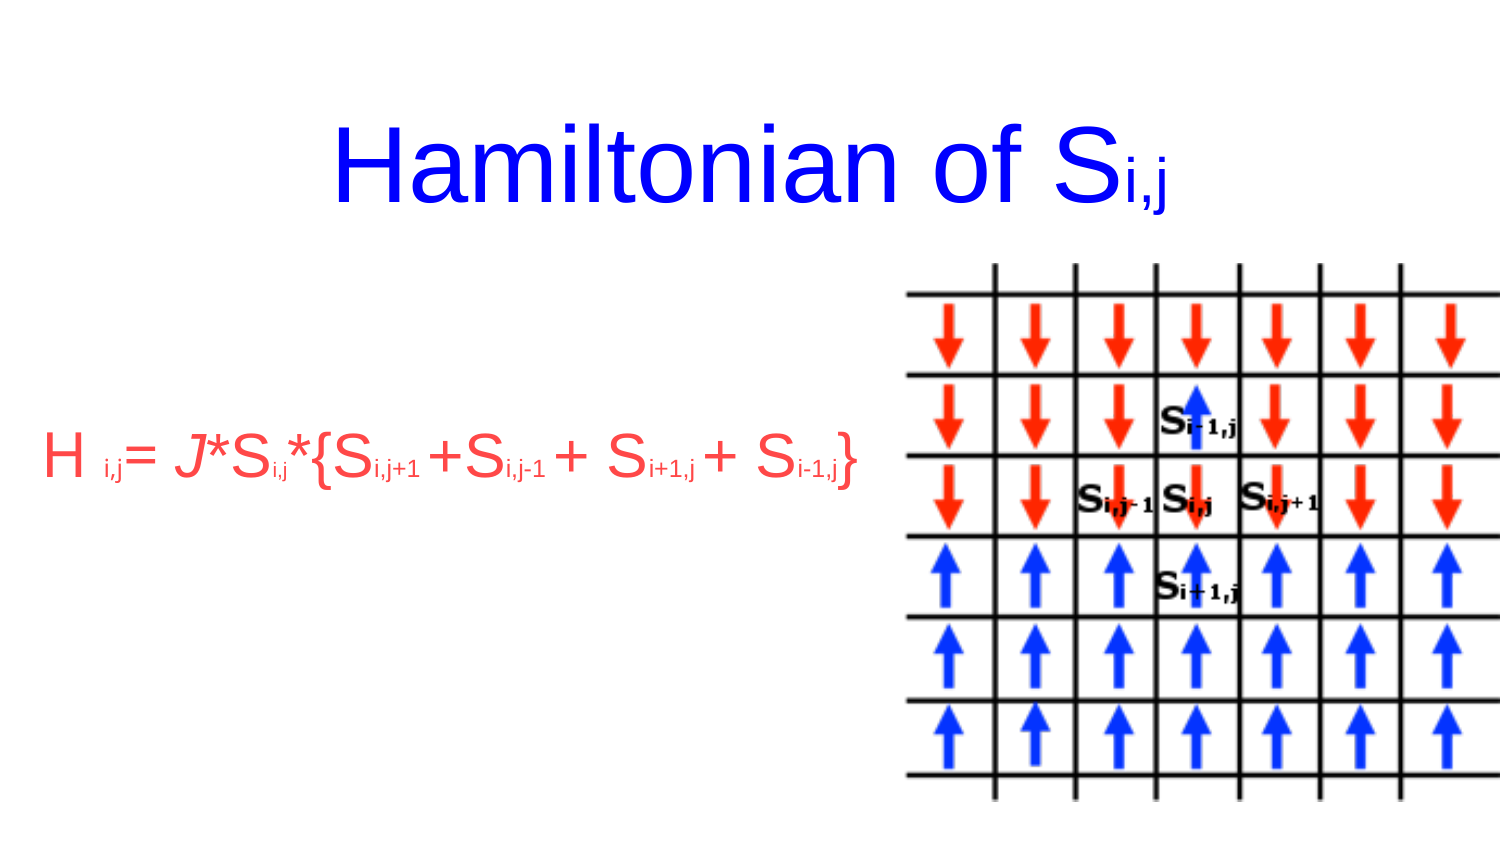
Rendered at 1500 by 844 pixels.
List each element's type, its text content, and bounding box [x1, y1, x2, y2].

title Hamiltonian of Si,j [110, 77, 1390, 239]
picture [899, 263, 1500, 803]
subtitle H i,j= J*Si,j*{Si,j+1 +Si,j-1 + Si+1,j + Si-1,j} [0, 399, 894, 792]
